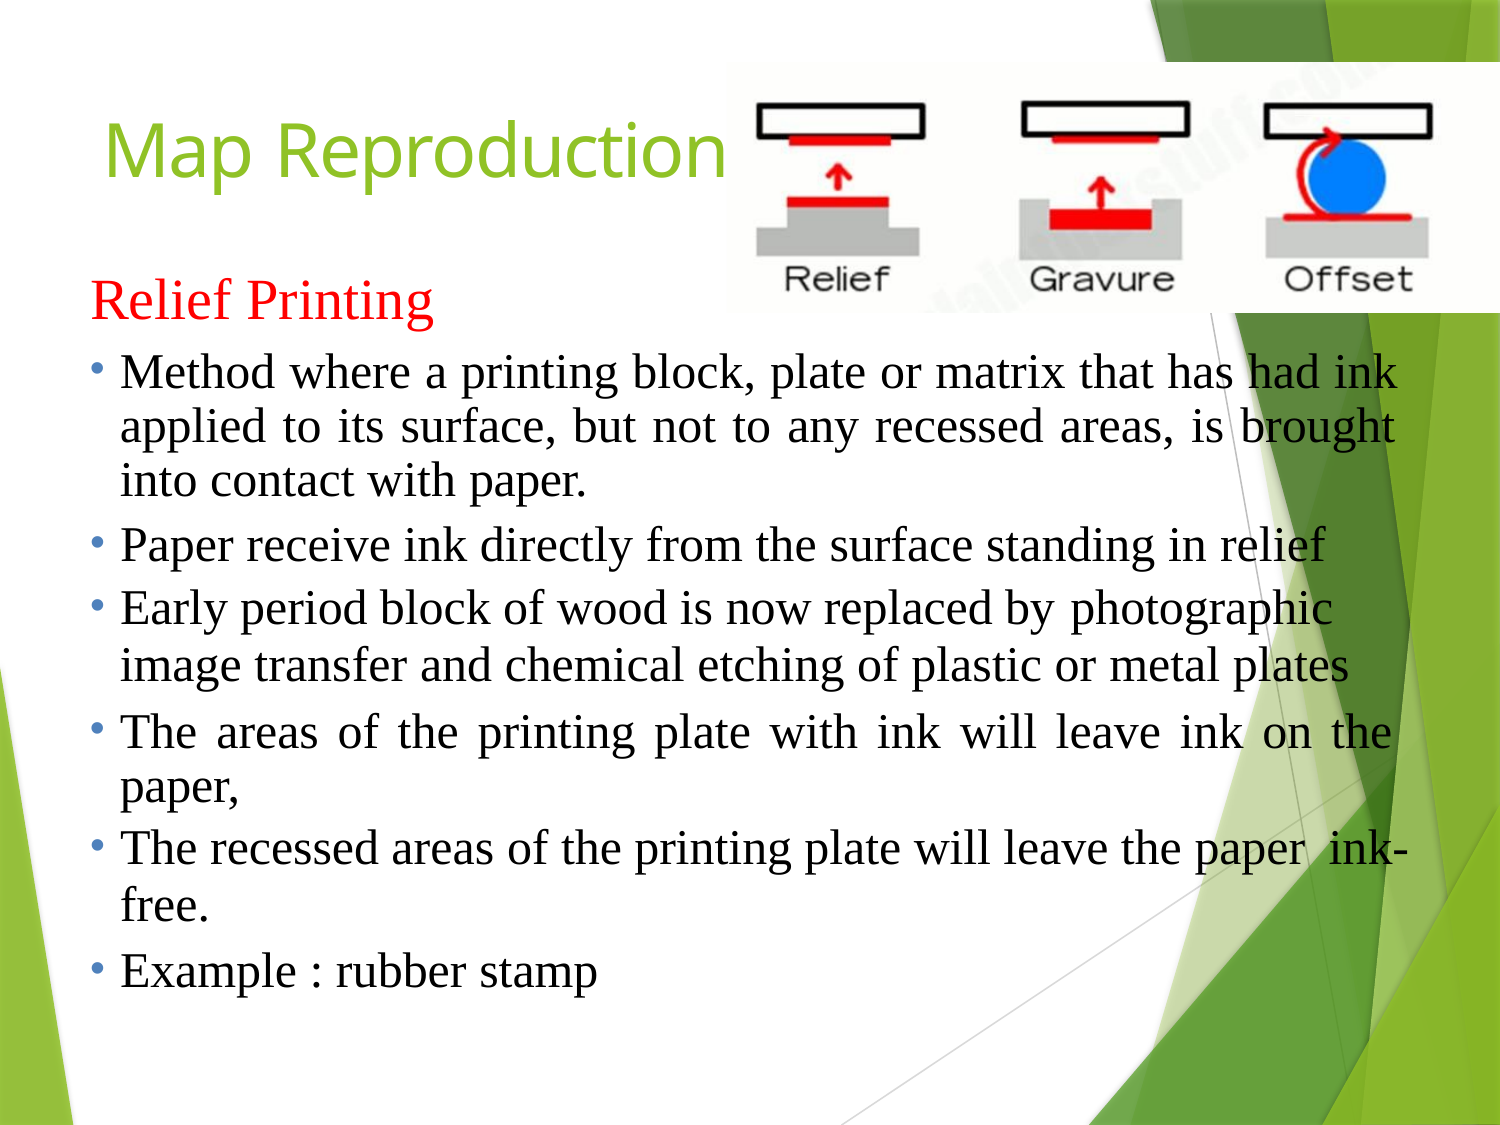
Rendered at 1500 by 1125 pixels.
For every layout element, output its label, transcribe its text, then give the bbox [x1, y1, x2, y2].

text_box [726, 62, 1500, 313]
text_box Relief Printing Method where a printing block, plate or matrix that has had ink applied to its surface, but not to any recessed areas, is brought into contact with paper. Paper receive ink directly from the surface standing in relief Early period block of wood is now replaced by photographic image transfer and chemical etching of plastic or metal plates The areas of the printing plate with ink will leave ink on the paper, The recessed areas of the printing plate will leave the paper ink- free. Example : rubber stamp [87, 251, 1413, 998]
title Map Reproduction [99, 99, 726, 251]
